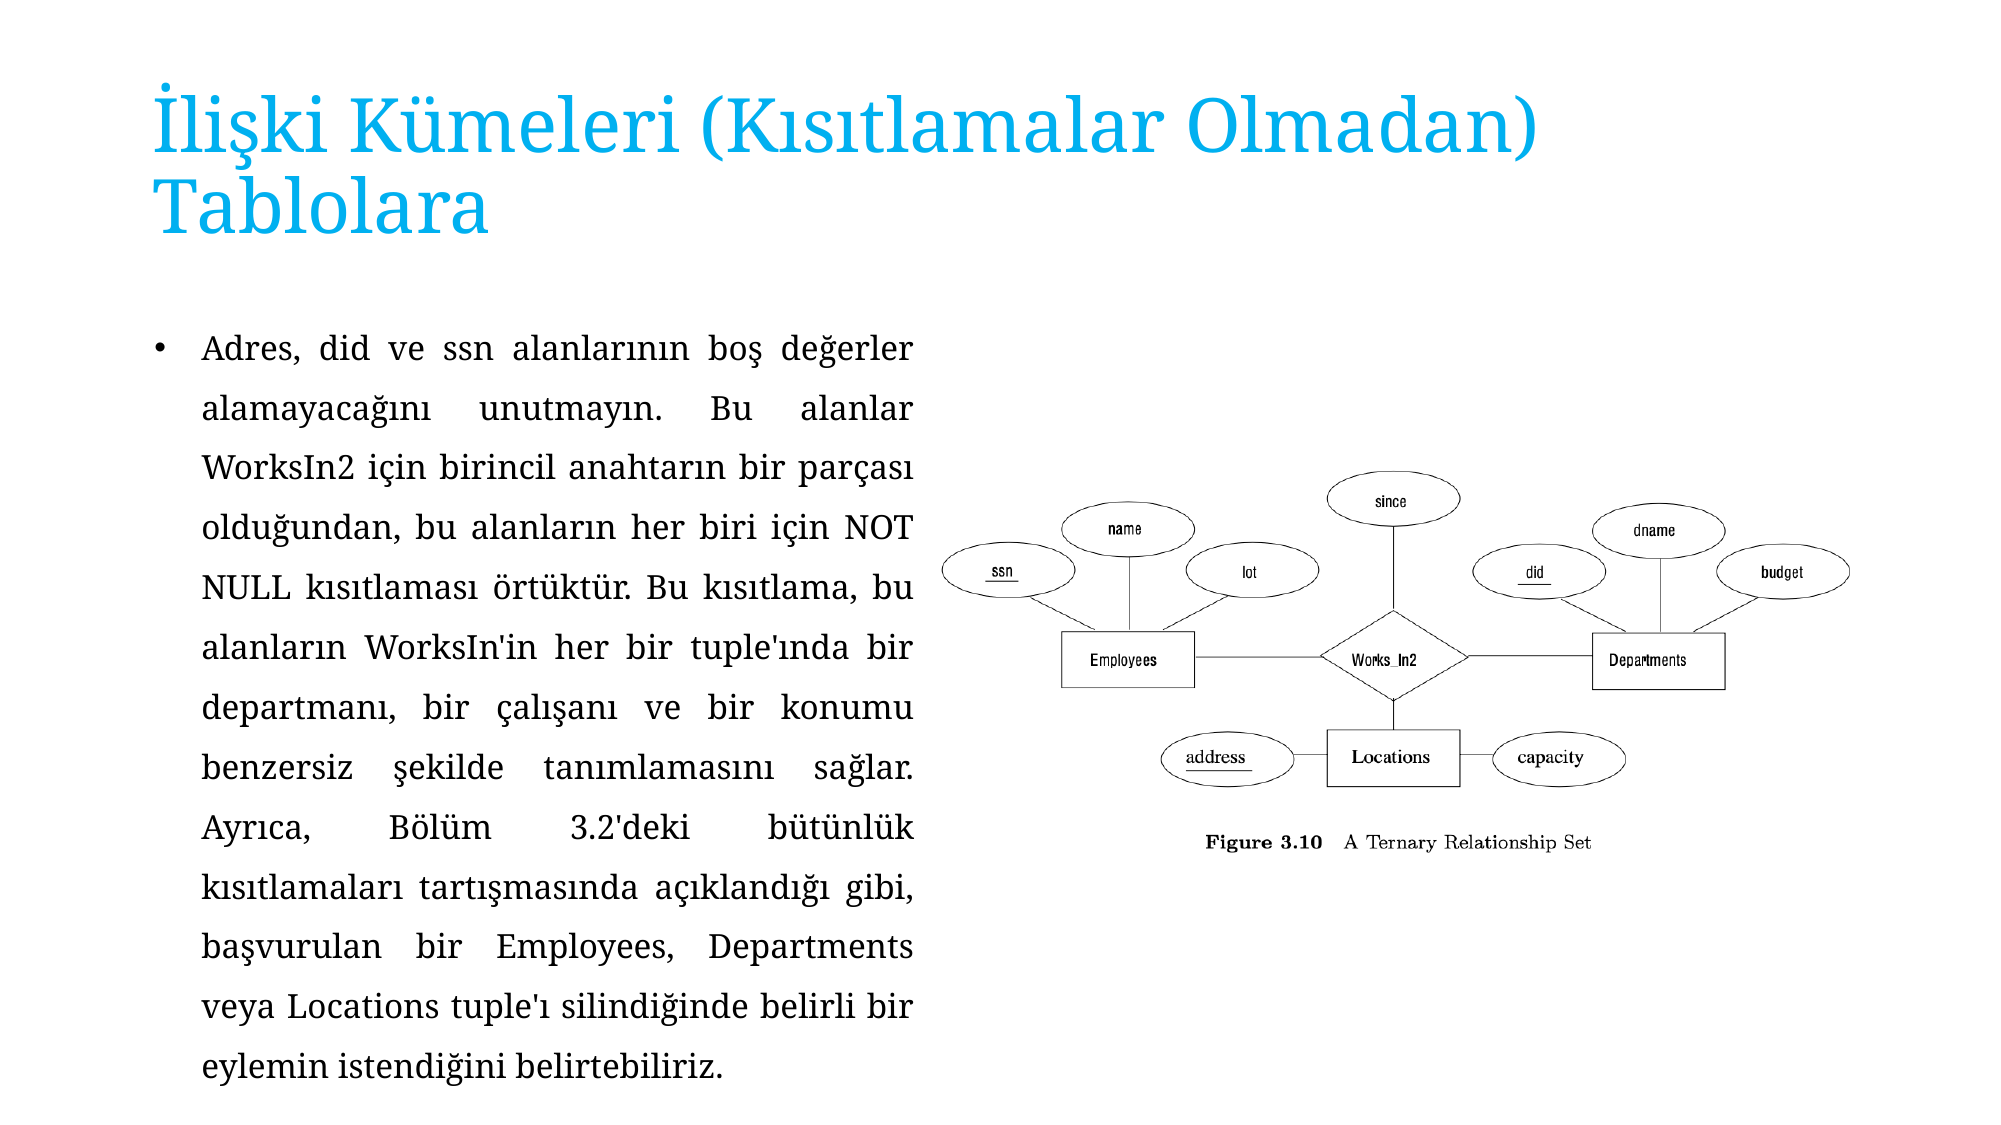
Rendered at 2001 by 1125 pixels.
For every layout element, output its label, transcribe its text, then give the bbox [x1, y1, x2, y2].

list Adres, did ve ssn alanlarının boş değerler alamayacağını unutmayın. Bu alanlar WorksIn2 için birincil anahtarın bir parçası olduğundan, bu alanların her biri için NOT NULL kısıtlaması örtüktür. Bu kısıtlama, bu alanların WorksIn'in her bir tuple'ında bir departmanı, bir çalışanı ve bir konumu benzersiz şekilde tanımlamasını sağlar. Ayrıca, Bölüm 3.2'deki bütünlük kısıtlamaları tartışmasında açıklandığı gibi, başvurulan bir Employees, Departments veya Locations tuple'ı silindiğinde belirli bir eylemin istendiğini belirtebiliriz. [137, 299, 930, 1014]
picture [929, 460, 1863, 874]
title İlişki Kümeleri (Kısıtlamalar Olmadan) Tablolara [137, 59, 1863, 278]
